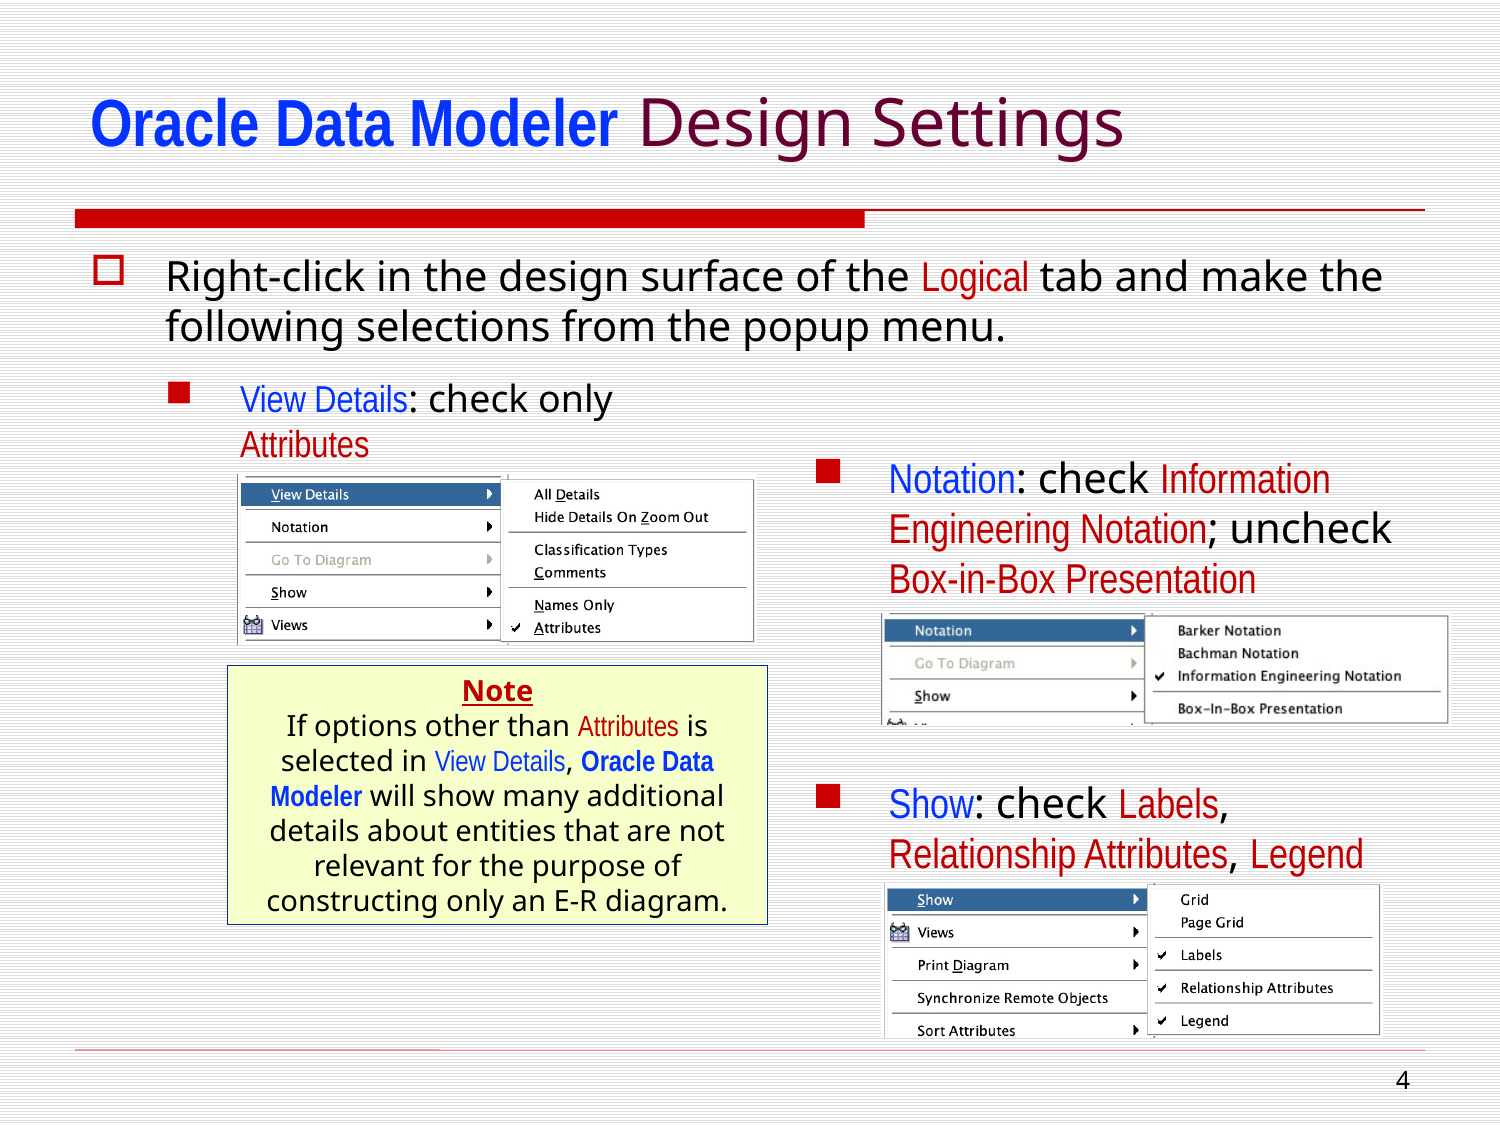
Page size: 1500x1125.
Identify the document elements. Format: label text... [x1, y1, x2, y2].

slide_number 3 [1100, 1062, 1425, 1100]
text_box Note If options other than Attributes is selected in View Details, Oracle Data Modeler will show many additional details about entities that are not relevant for the purpose of constructing only an E-R diagram. [227, 665, 768, 925]
picture [881, 613, 1451, 725]
picture [237, 474, 757, 646]
picture [881, 883, 1383, 1038]
list Right-click in the design surface of the Logical tab and make the following selections from the popup menu. View Details: check only Attributes [75, 242, 1425, 1038]
text_box Notation: check Information Engineering Notation; uncheck Box-in-Box Presentation Show: check Labels, Relationship Attributes, Legend [759, 443, 1435, 884]
title Oracle Data Modeler Design Settings [75, 45, 1425, 195]
